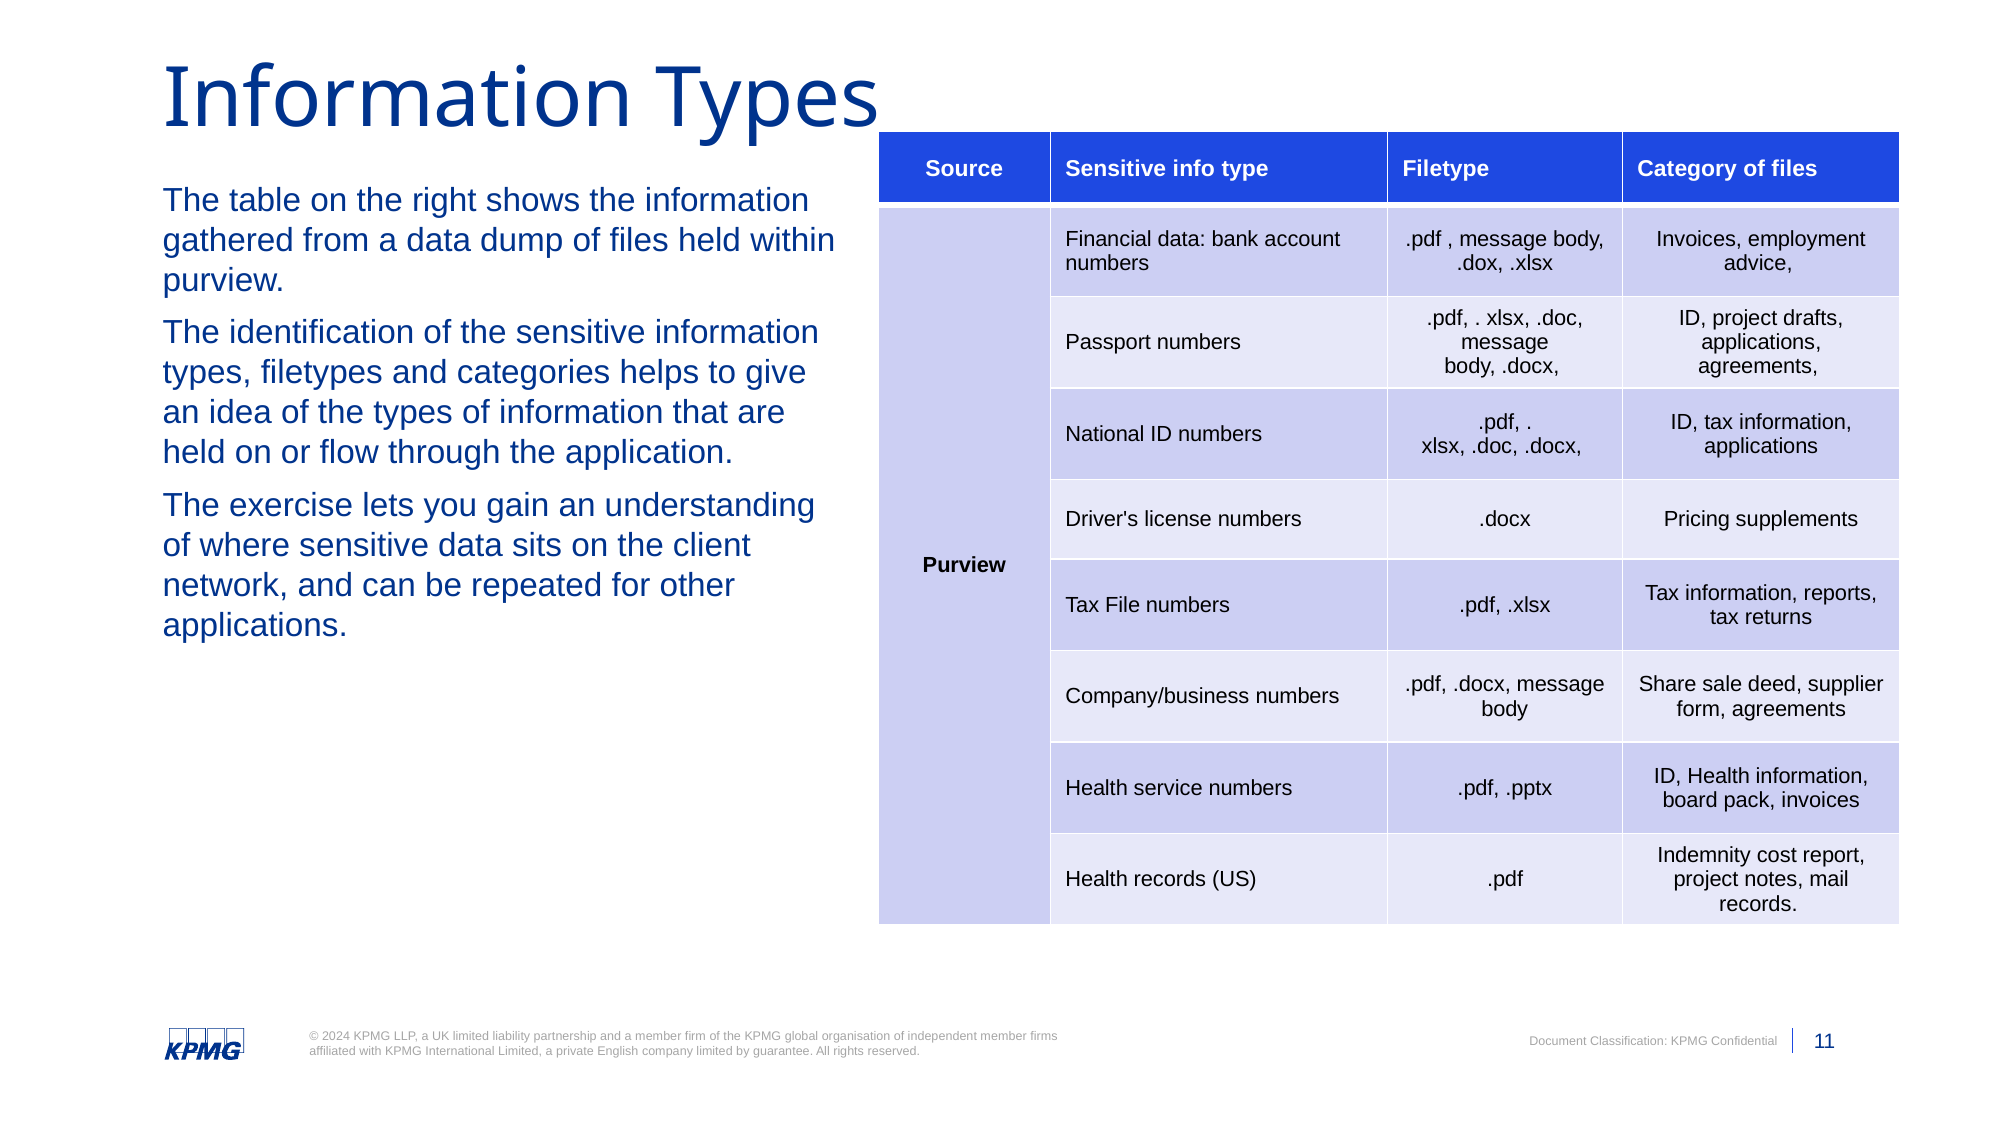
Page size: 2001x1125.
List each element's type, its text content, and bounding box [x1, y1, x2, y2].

table_cell .pdf [1388, 834, 1622, 924]
table_cell .pdf, . xlsx, .doc, message body, .docx, [1388, 297, 1622, 387]
table_cell Health service numbers [1051, 743, 1387, 833]
table_cell ID, Health information, board pack, invoices [1623, 743, 1899, 833]
table_cell Invoices, employment advice, [1623, 208, 1899, 296]
table_cell Financial data: bank account numbers [1051, 208, 1387, 296]
table_cell National ID numbers [1051, 389, 1387, 479]
table_header Filetype [1388, 132, 1622, 202]
table_cell ID, tax information, applications [1623, 389, 1899, 479]
table_cell .pdf, . xlsx, .doc, .docx, [1388, 389, 1622, 479]
table_cell .pdf, .xlsx [1388, 560, 1622, 650]
table_cell .pdf, .pptx [1388, 743, 1622, 833]
title Information Types [163, 70, 1838, 159]
table_cell Indemnity cost report, project notes, mail records. [1623, 834, 1899, 924]
table_cell Health records (US) [1051, 834, 1387, 924]
table_cell .docx [1388, 480, 1622, 558]
table_header Sensitive info type [1051, 132, 1387, 202]
table_cell Tax File numbers [1051, 560, 1387, 650]
table_header Category of files [1623, 132, 1899, 202]
table_cell Driver's license numbers [1051, 480, 1387, 558]
table_cell Pricing supplements [1623, 480, 1899, 558]
table_header Source [879, 132, 1050, 202]
list The table on the right shows the information gathered from a data dump of files held within purview. The identification of the sensitive information types, filetypes and categories helps to give an idea of the types of information that are held on or flow through the application. The exercise lets you gain an understanding of where sensitive data sits on the client network, and can be repeated for other applications. [162, 178, 839, 971]
table_cell Passport numbers [1051, 297, 1387, 387]
table_cell Purview [879, 208, 1050, 924]
table_cell ID, project drafts, applications, agreements, [1623, 297, 1899, 387]
table_cell Company/business numbers [1051, 651, 1387, 741]
table_cell .pdf , message body, .dox, .xlsx [1388, 208, 1622, 296]
table_cell .pdf, .docx, message body [1388, 651, 1622, 741]
table_cell Tax information, reports, tax returns [1623, 560, 1899, 650]
table_cell Share sale deed, supplier form, agreements [1623, 651, 1899, 741]
